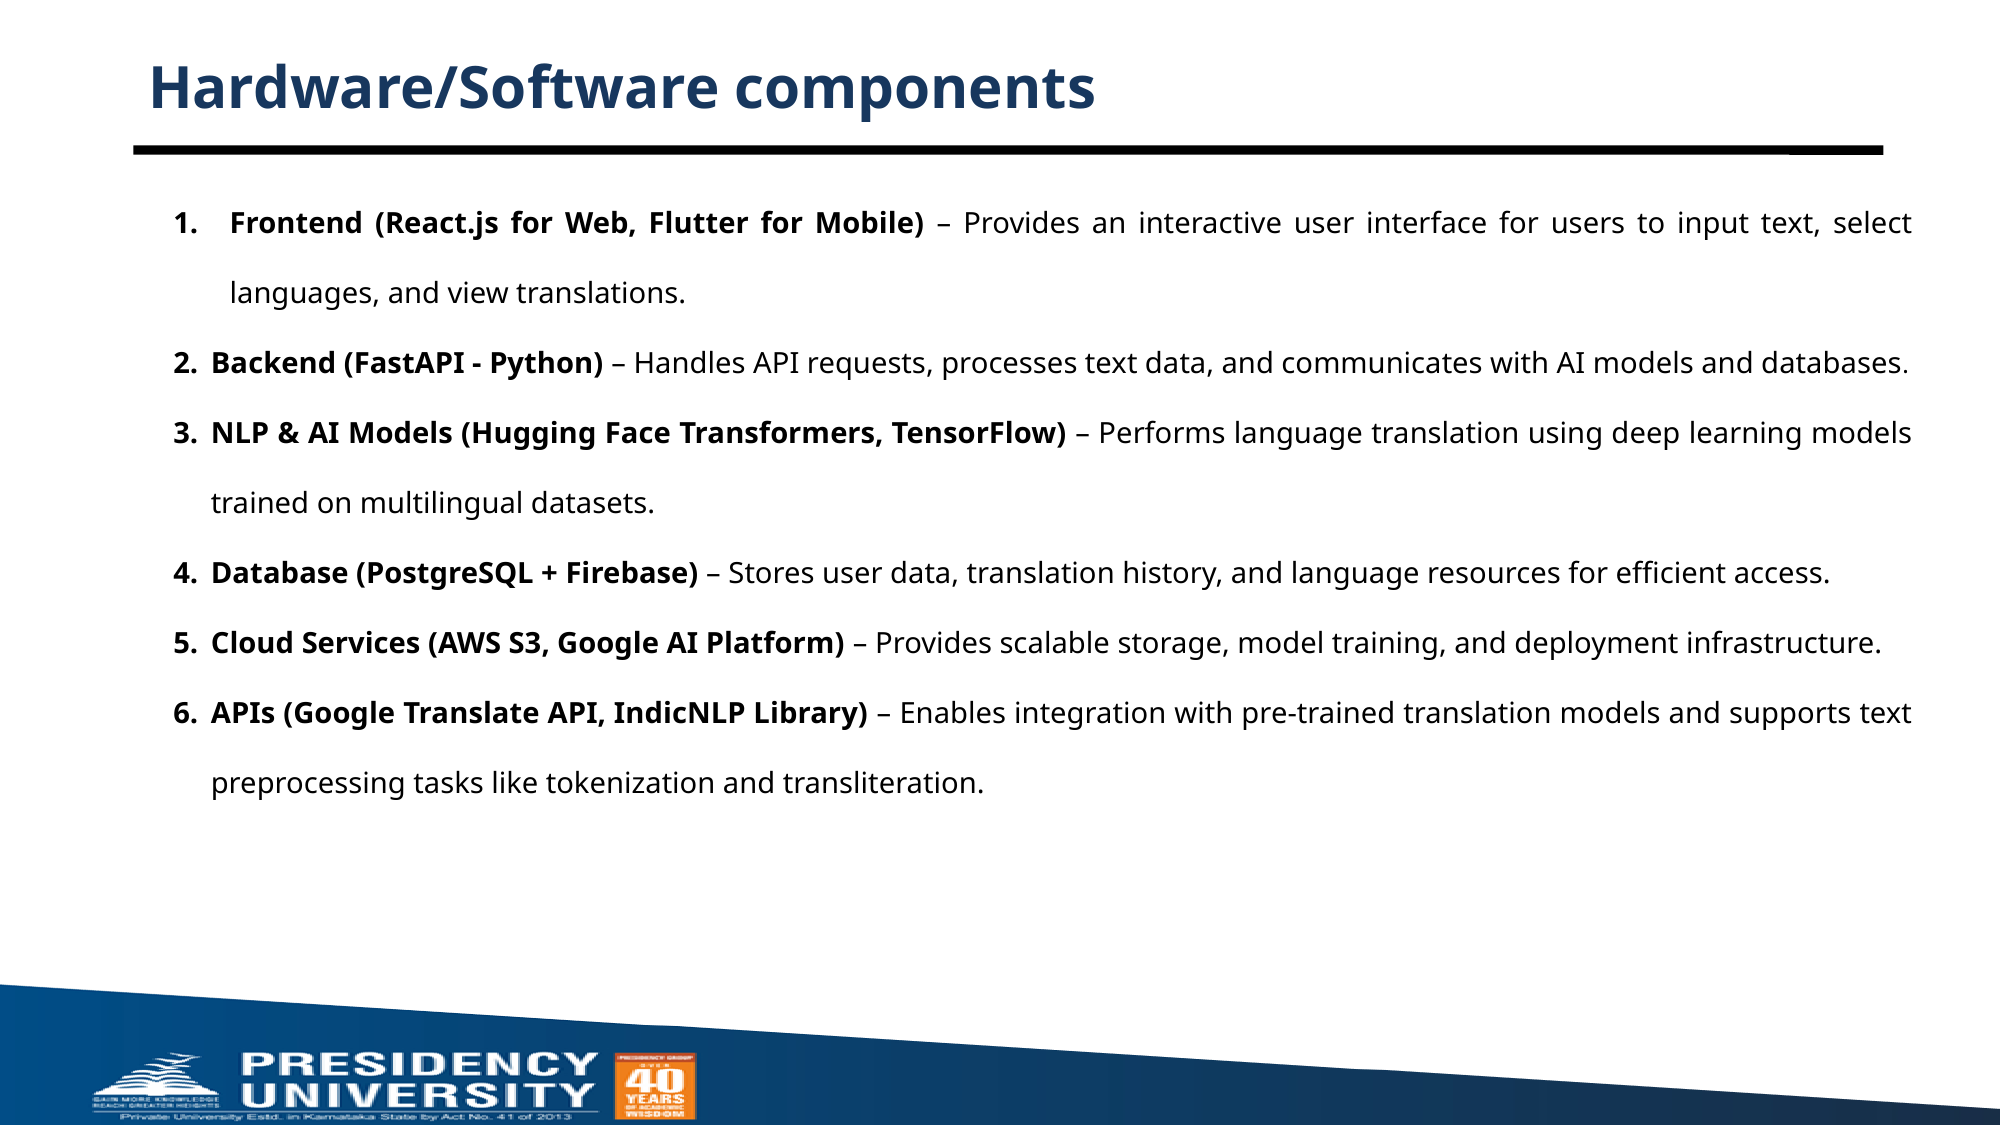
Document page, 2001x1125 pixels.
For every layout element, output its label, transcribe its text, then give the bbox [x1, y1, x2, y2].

picture [0, 982, 2000, 1125]
list Frontend (React.js for Web, Flutter for Mobile) – Provides an interactive user interface for users to input text, select languages, and view translations. Backend (FastAPI - Python) – Handles API requests, processes text data, and communicates with AI models and databases. NLP & AI Models (Hugging Face Transformers, TensorFlow) – Performs language translation using deep learning models trained on multilingual datasets. Database (PostgreSQL + Firebase) – Stores user data, translation history, and language resources for efficient access. Cloud Services (AWS S3, Google AI Platform) – Provides scalable storage, model training, and deployment infrastructure. APIs (Google Translate API, IndicNLP Library) – Enables integration with pre-trained translation models and supports text preprocessing tasks like tokenization and transliteration. [133, 162, 1928, 963]
title Hardware/Software components [133, 45, 1884, 125]
